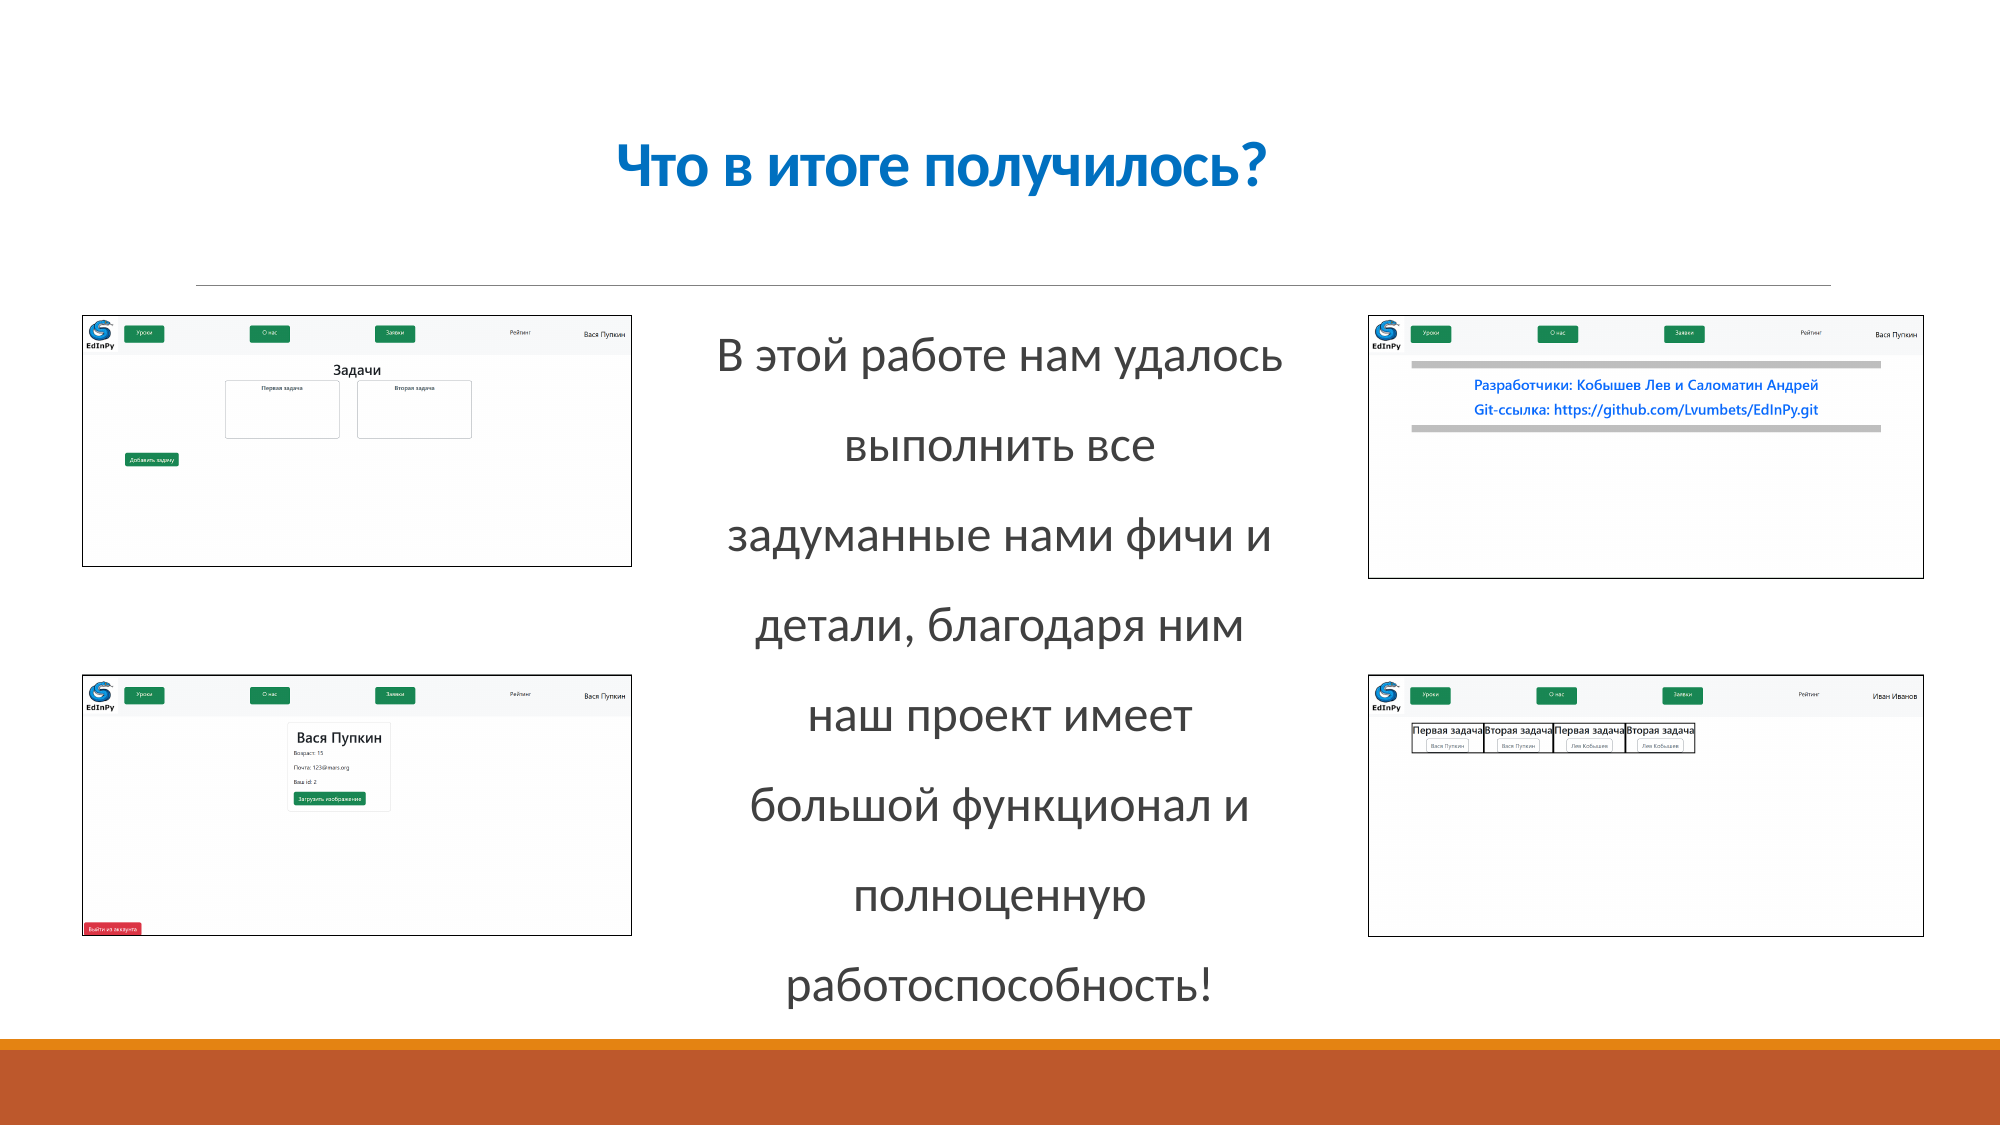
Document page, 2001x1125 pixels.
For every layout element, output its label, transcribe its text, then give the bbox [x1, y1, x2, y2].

picture [81, 315, 632, 567]
title Что в итоге получилось? [601, 90, 1399, 208]
list В этой работе нам удалось выполнить все задуманные нами фичи и детали, благодаря ним наш проект имеет большой функционал и полноценную работоспособность! [715, 284, 1285, 996]
picture [81, 674, 632, 936]
picture [1367, 674, 1925, 938]
picture [1367, 315, 1925, 579]
